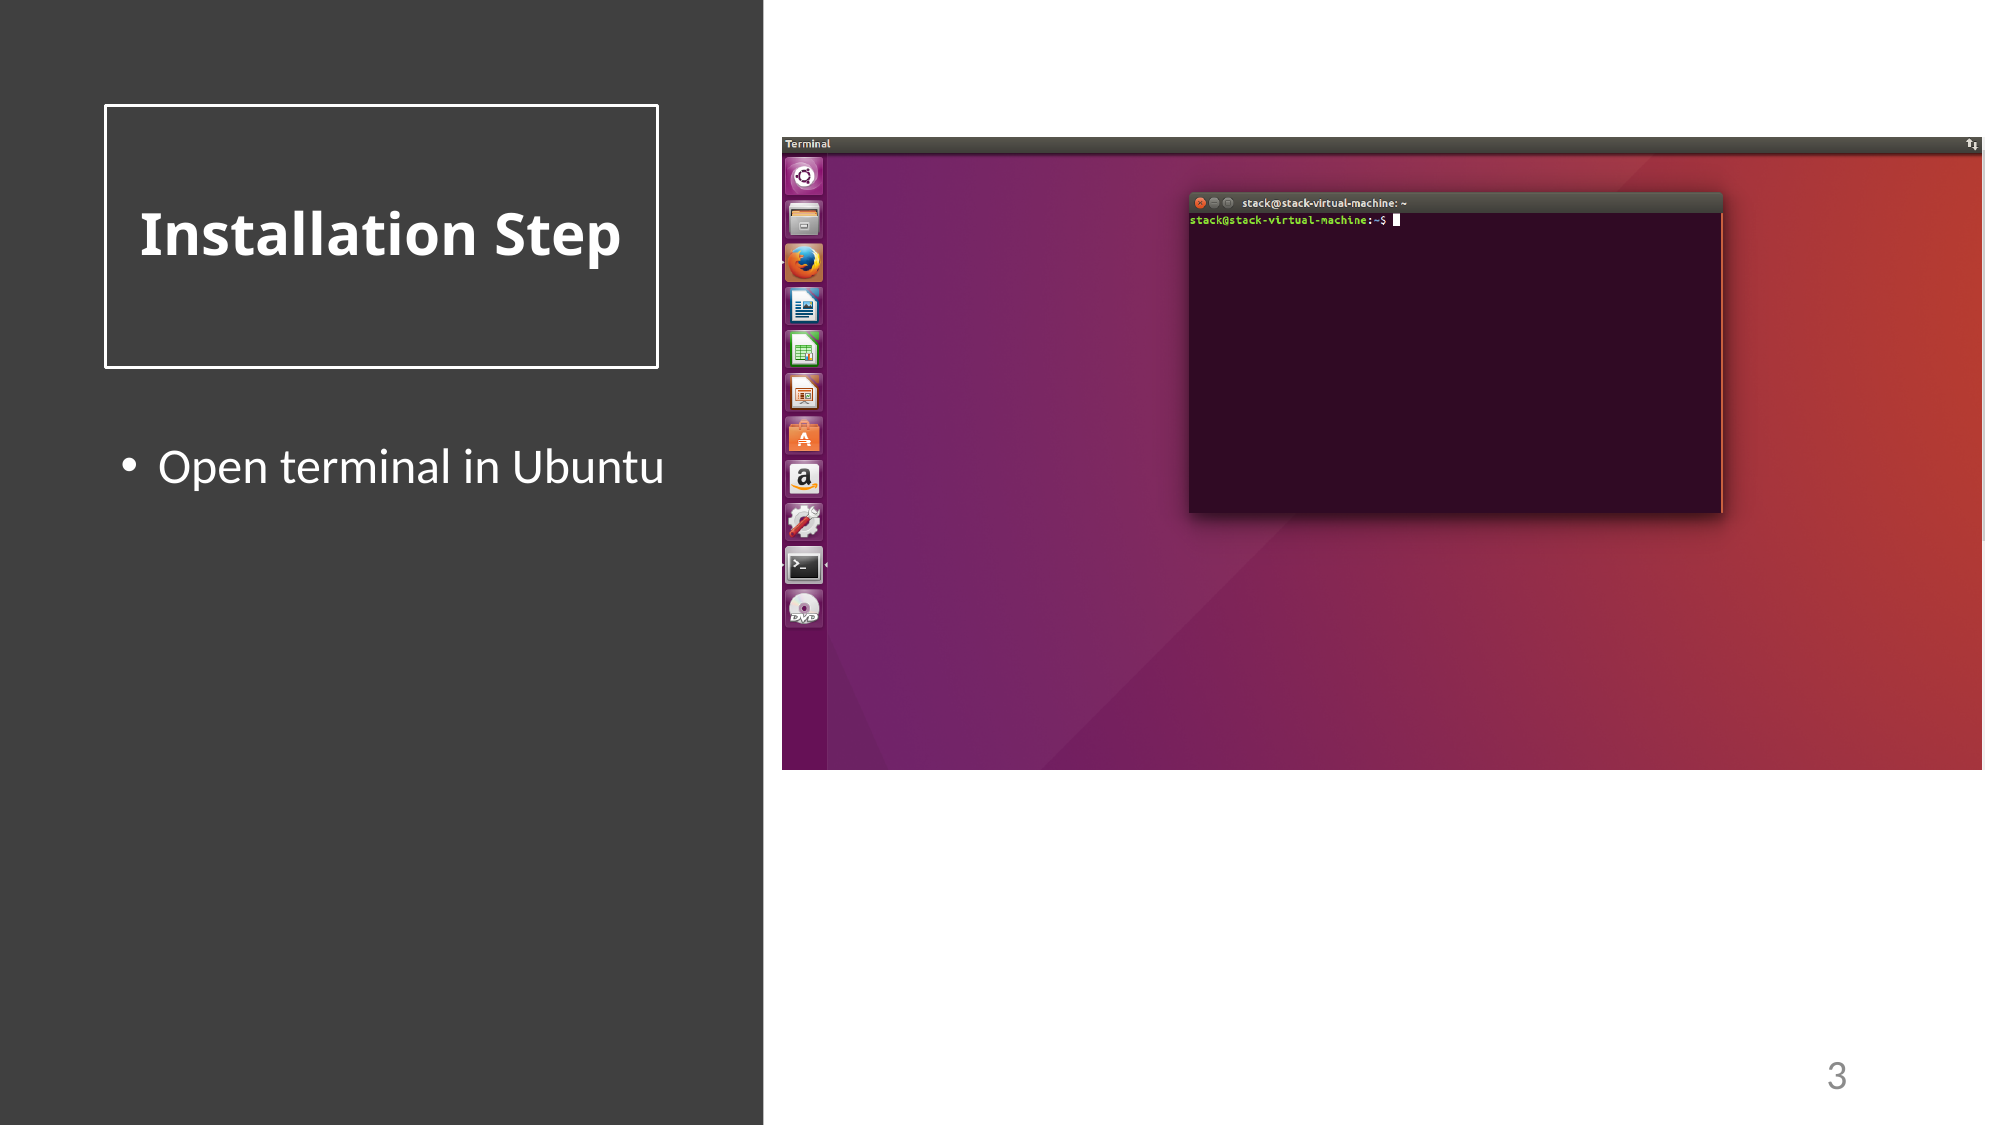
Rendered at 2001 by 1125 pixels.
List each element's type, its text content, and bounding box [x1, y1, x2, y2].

title Installation Step [105, 105, 658, 368]
picture [781, 137, 1985, 770]
text_box [0, 0, 764, 1125]
slide_number 3 [1412, 1042, 1863, 1103]
list Open terminal in Ubuntu [105, 432, 733, 994]
